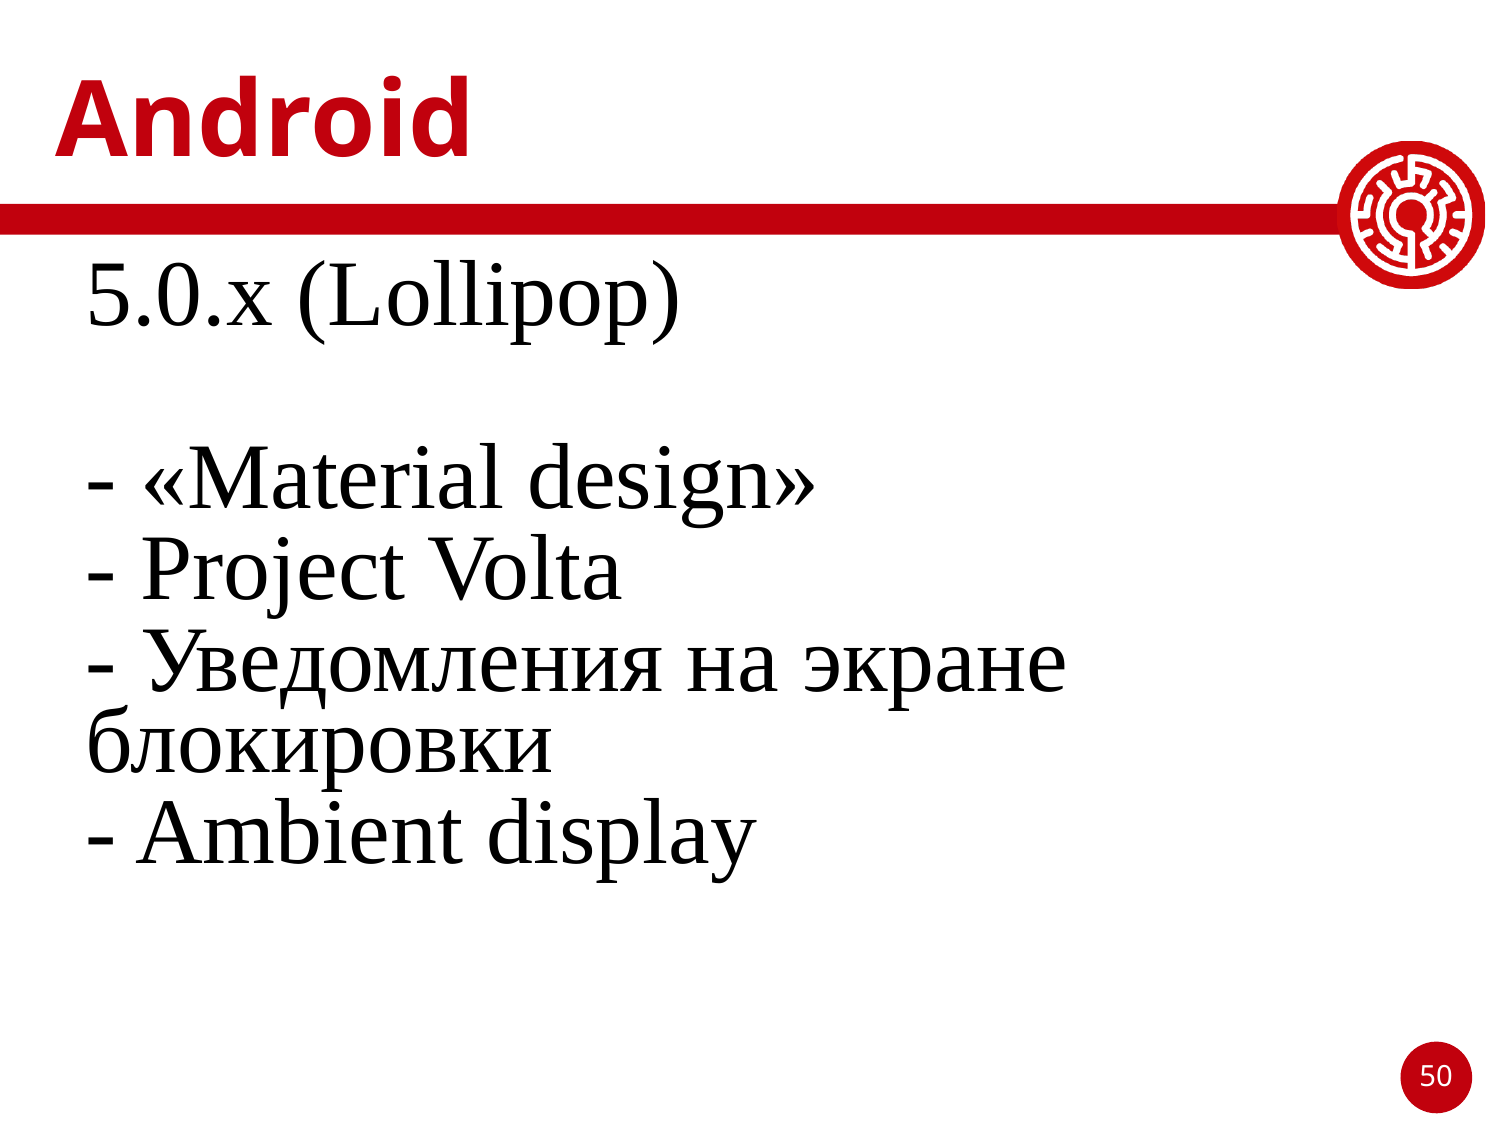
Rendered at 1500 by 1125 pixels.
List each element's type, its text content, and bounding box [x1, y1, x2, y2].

picture [1337, 141, 1485, 289]
list 5.0.x (Lollipop) - «Material design» - Project Volta - Уведомления на экране блокировки - Ambient display [77, 253, 1314, 1009]
slide_number 50 [1410, 1051, 1462, 1104]
title Android [47, 41, 1282, 186]
